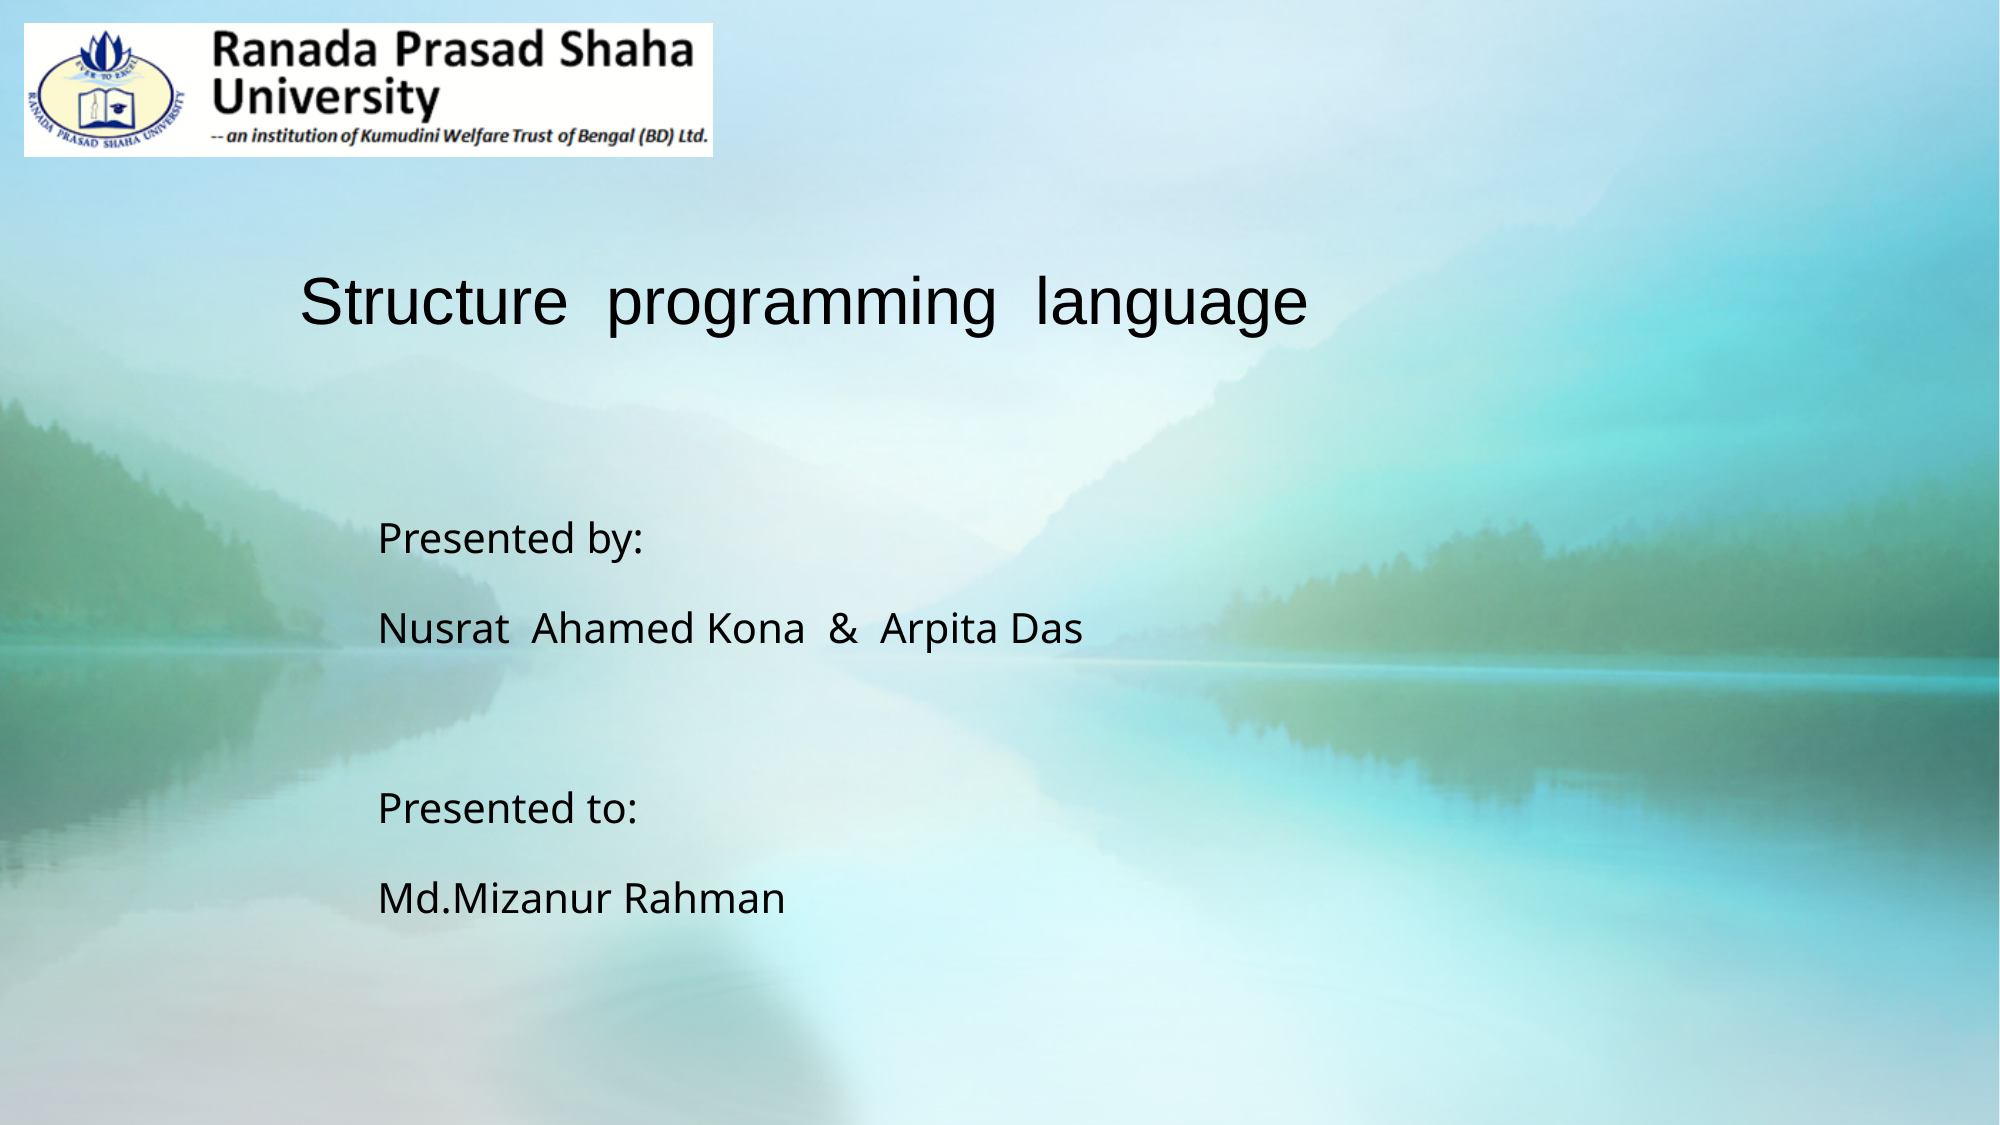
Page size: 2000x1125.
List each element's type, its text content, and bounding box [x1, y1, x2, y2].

title Structure programming language [0, 259, 1788, 347]
picture [0, 0, 2000, 1125]
subtitle Presented by: Nusrat Ahamed Kona & Arpita Das Presented to: Md.Mizanur Rahman [362, 450, 1944, 938]
